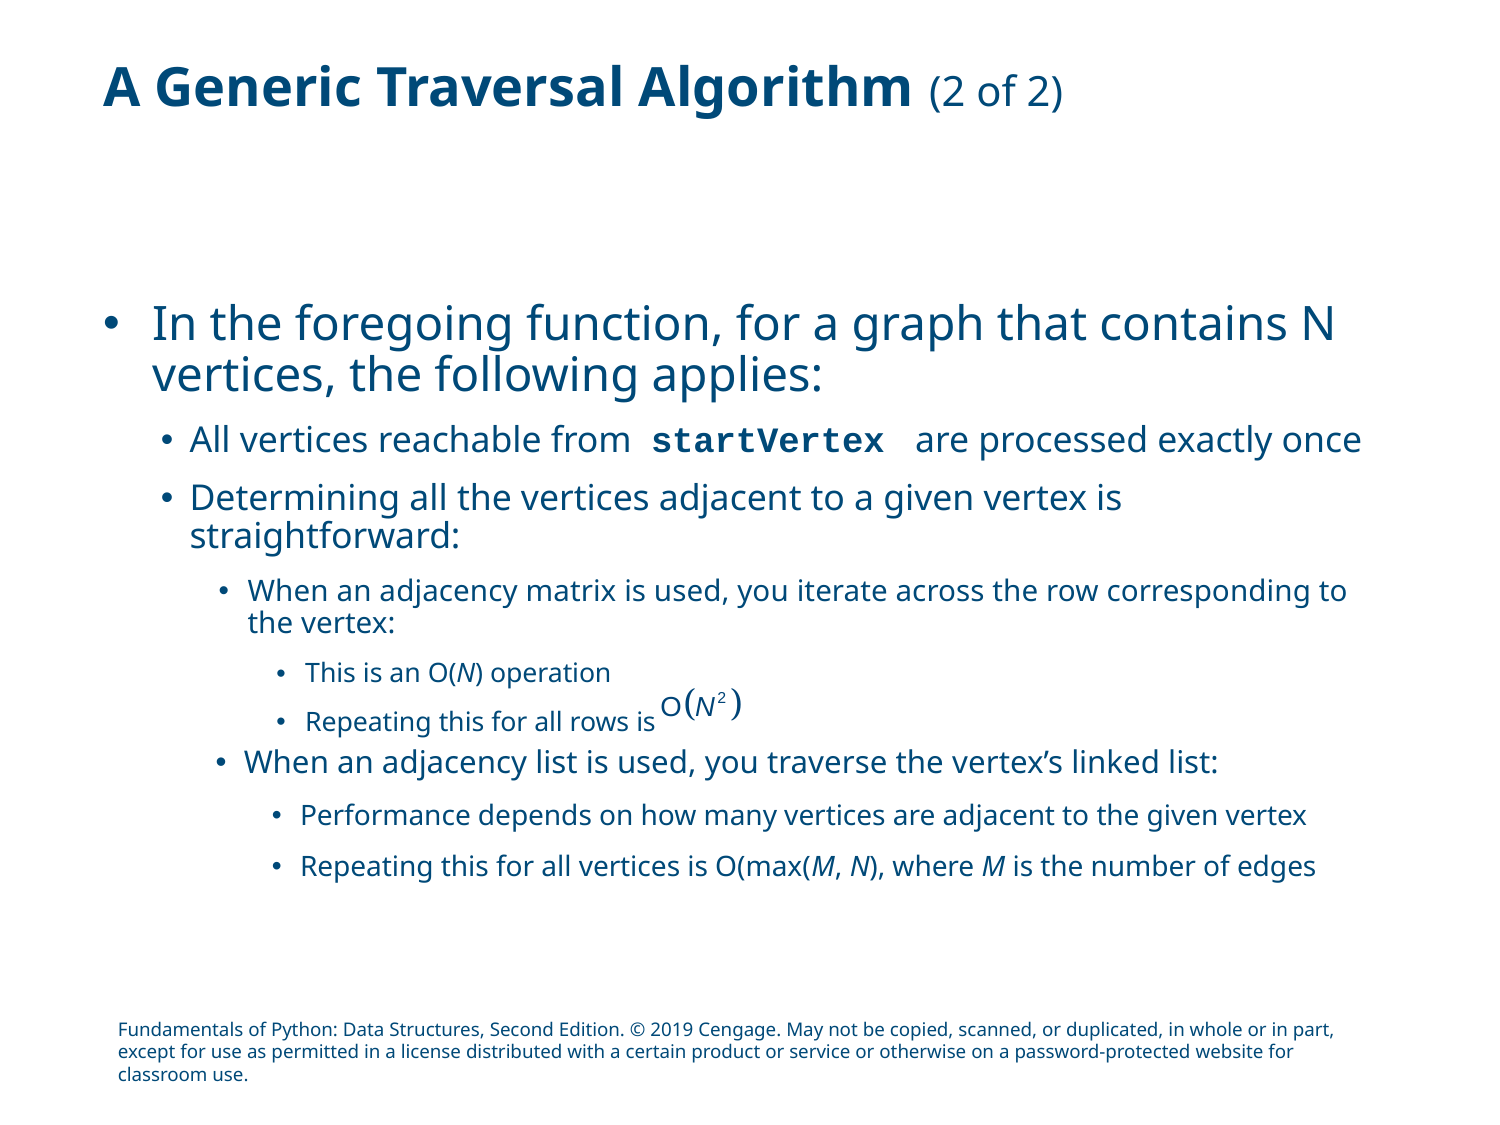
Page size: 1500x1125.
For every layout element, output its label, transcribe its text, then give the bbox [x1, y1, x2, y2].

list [656, 684, 745, 735]
title A Generic Traversal Algorithm (2 of 2) [103, 59, 1397, 138]
list In the foregoing function, for a graph that contains N vertices, the following applies: All vertices reachable from startVertex are processed exactly once Determining all the vertices adjacent to a given vertex is straightforward: When an adjacency matrix is used, you iterate across the row corresponding to the vertex: This is an O(N) operation Repeating this for all rows is [103, 299, 1397, 738]
list When an adjacency list is used, you traverse the vertex’s linked list: Performance depends on how many vertices are adjacent to the given vertex Repeating this for all vertices is O(max(M, N), where M is the number of edges [103, 747, 1450, 897]
footer Fundamentals of Python: Data Structures, Second Edition. © 2019 Cengage. May not be copied, scanned, or duplicated, in whole or in part, except for use as permitted in a license distributed with a certain product or service or otherwise on a password-protected website for classroom use. [103, 1009, 1397, 1070]
